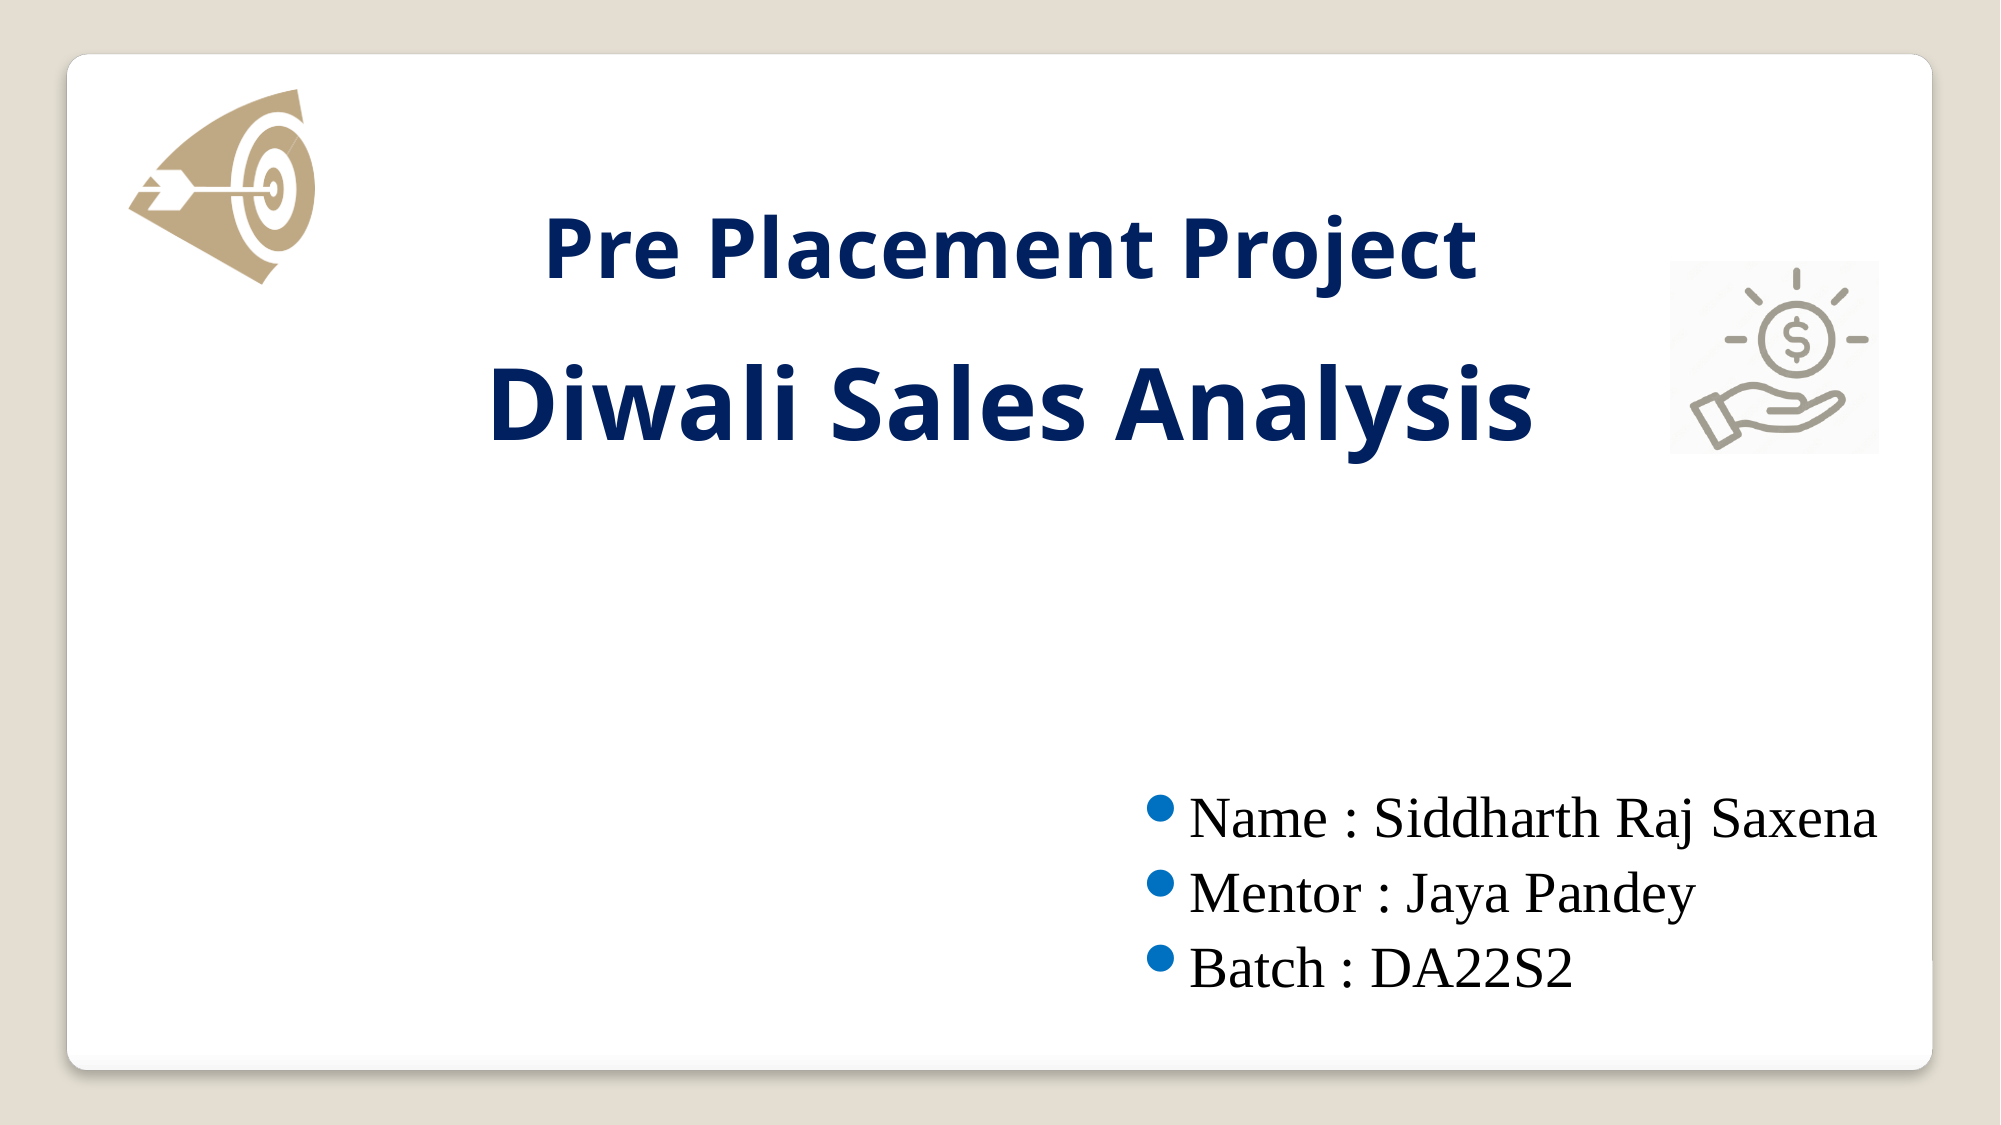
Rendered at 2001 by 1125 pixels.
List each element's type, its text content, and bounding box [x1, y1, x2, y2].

picture [1669, 261, 1879, 455]
text_box Diwali Sales Analysis [314, 332, 1708, 468]
text_box Pre Placement Project [123, 187, 1899, 303]
picture [128, 89, 315, 286]
text_box Name : Siddharth Raj Saxena Mentor : Jaya Pandey Batch : DA22S2 [1128, 753, 1899, 1025]
